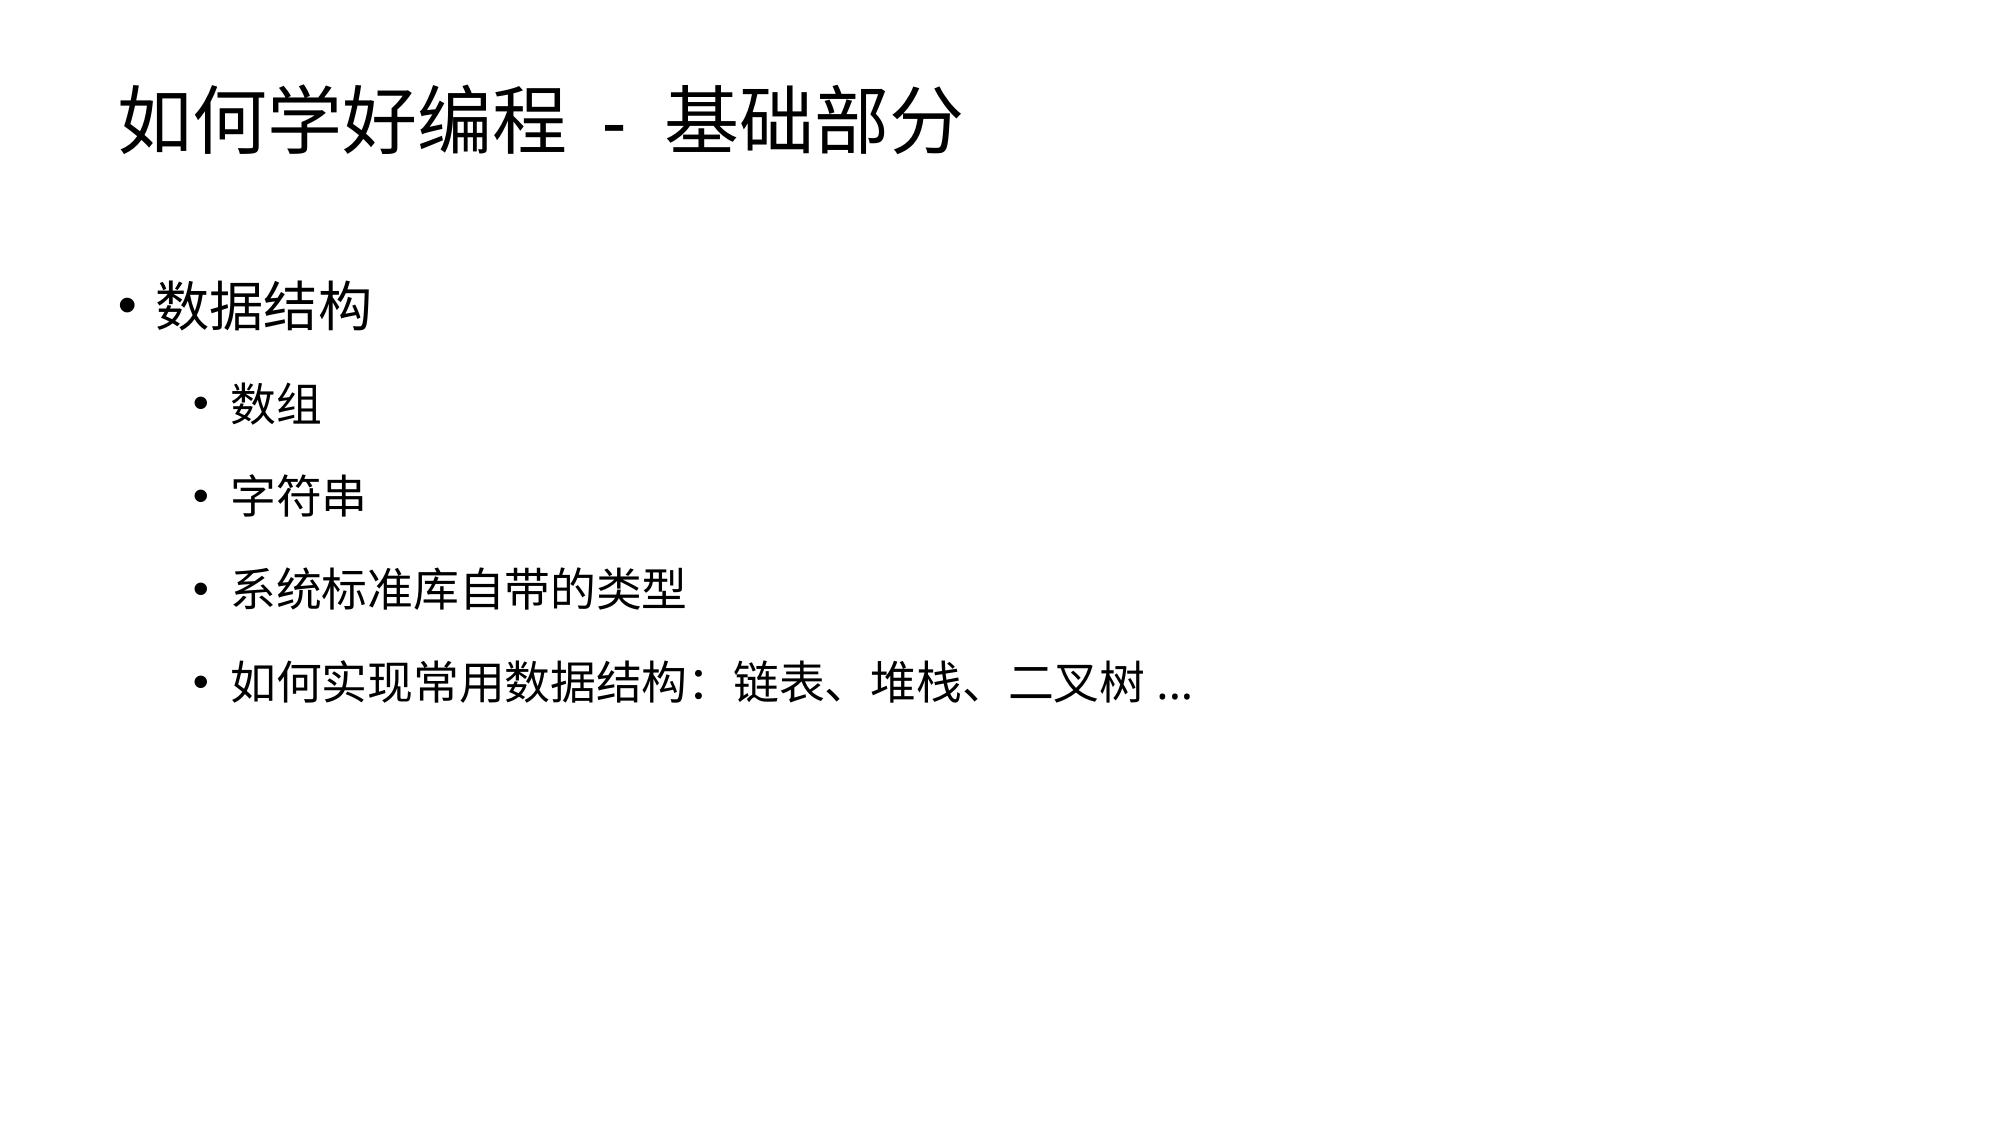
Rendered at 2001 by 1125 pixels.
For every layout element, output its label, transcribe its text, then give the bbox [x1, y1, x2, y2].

list 数据结构 数组 字符串 系统标准库自带的类型 如何实现常用数据结构：链表、堆栈、二叉树... [102, 232, 1897, 1083]
title 如何学好编程 - 基础部分 [102, 40, 1897, 209]
